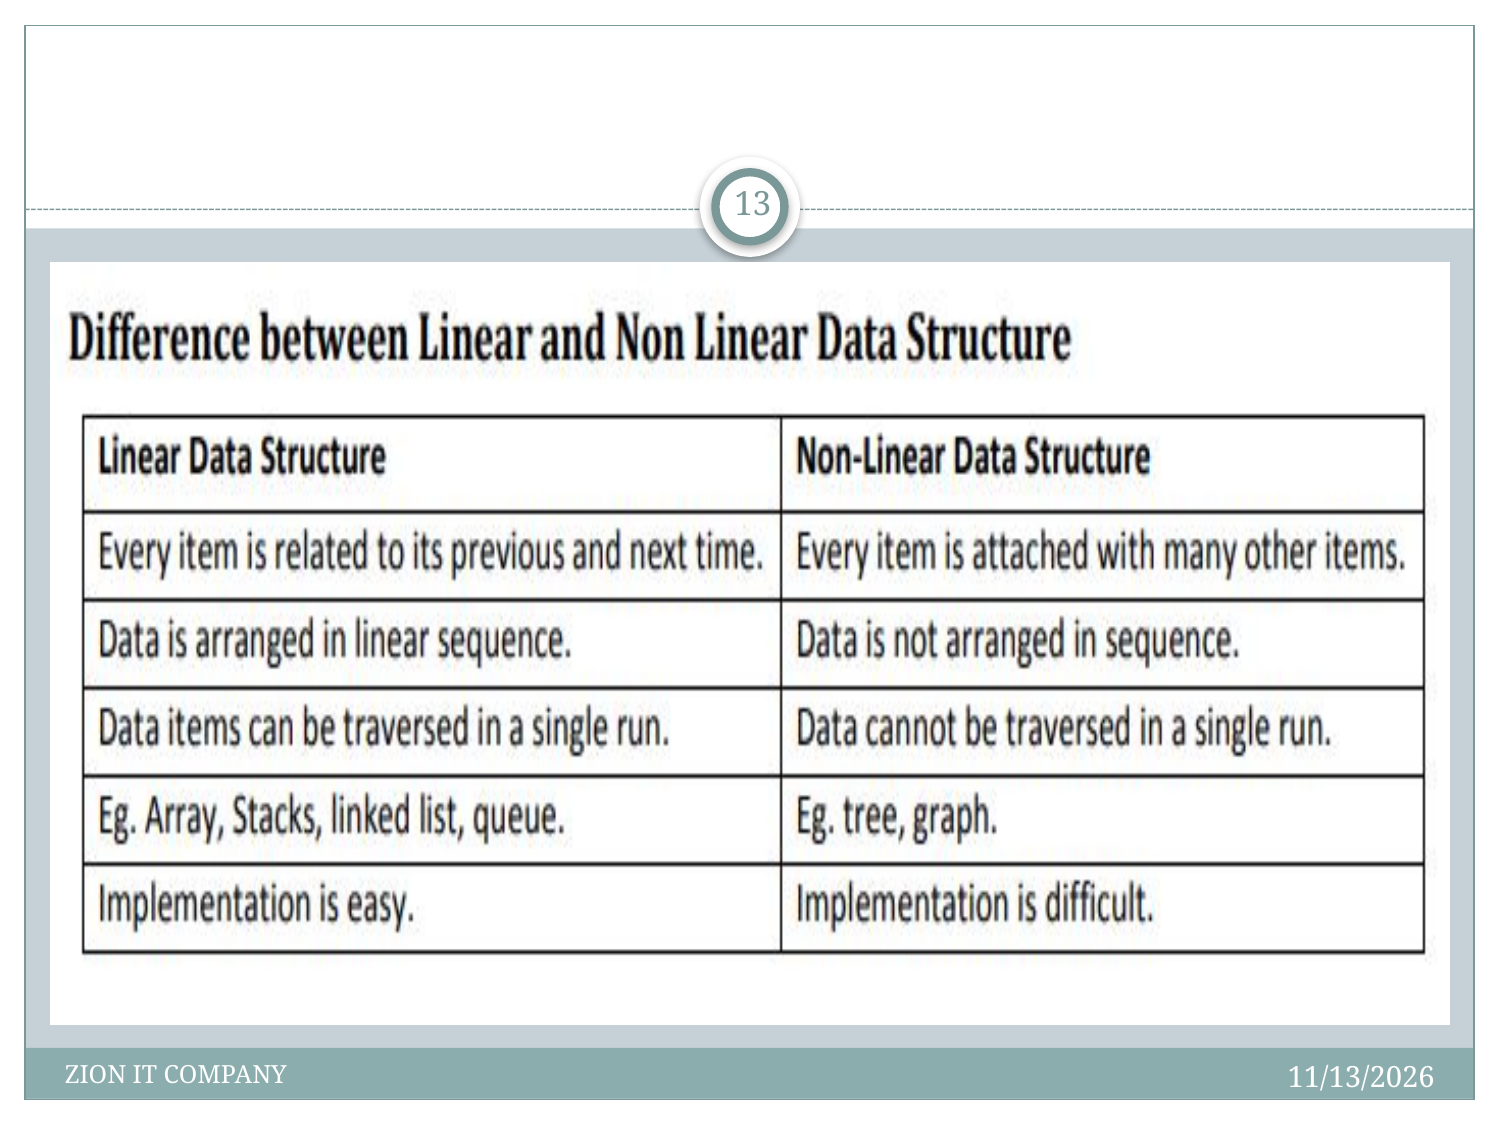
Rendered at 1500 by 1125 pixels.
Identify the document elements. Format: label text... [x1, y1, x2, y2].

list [49, 262, 1451, 1026]
slide_number 13 [715, 168, 791, 241]
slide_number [950, 1050, 1450, 1111]
footer ZION IT COMPANY [50, 1051, 638, 1112]
